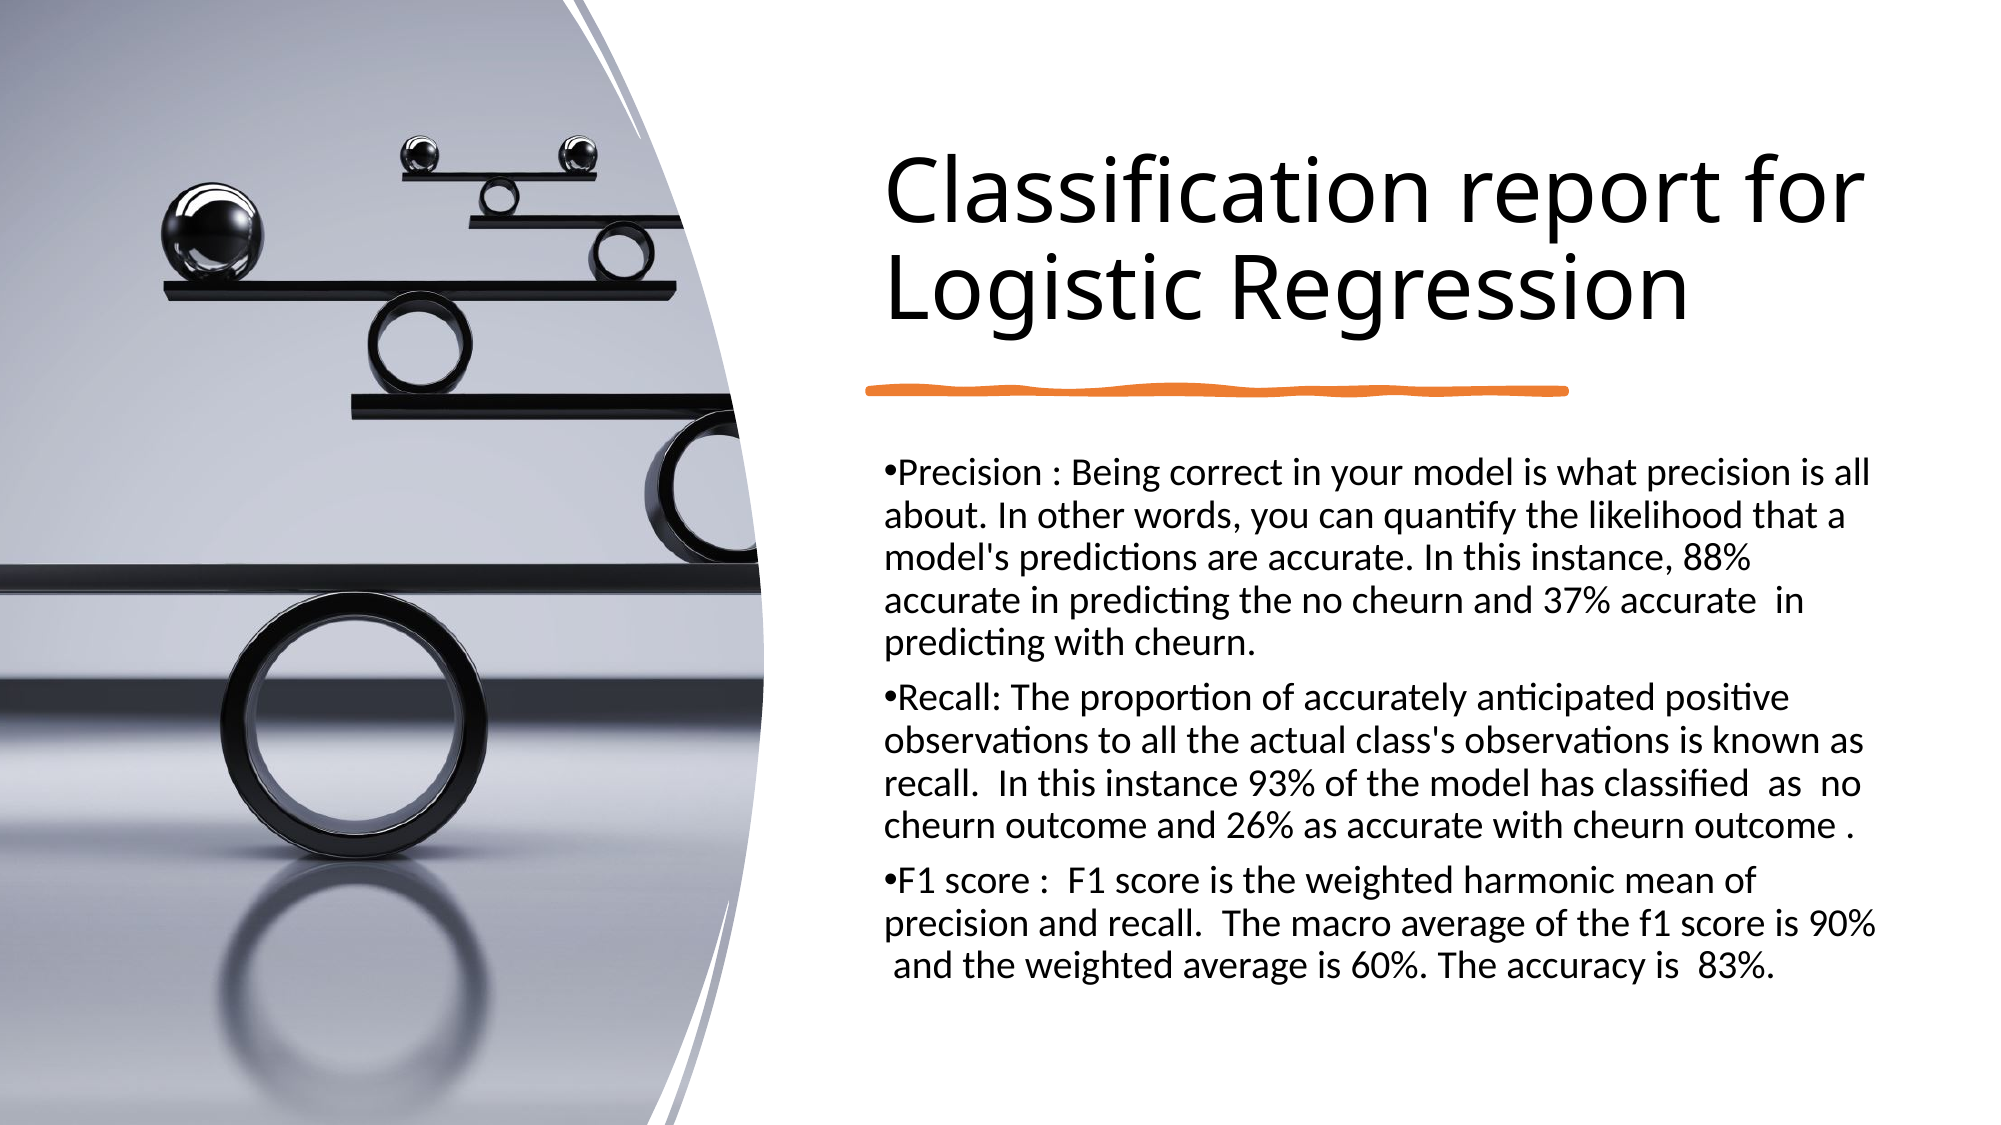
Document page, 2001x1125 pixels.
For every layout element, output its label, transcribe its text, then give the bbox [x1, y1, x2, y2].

picture [0, 0, 764, 1125]
text_box Precision : Being correct in your model is what precision is all about. In other words, you can quantify the likelihood that a model's predictions are accurate. In this instance, 88% accurate in predicting the no cheurn and 37% accurate in predicting with cheurn. Recall: The proportion of accurately anticipated positive observations to all the actual class's observations is known as recall. In this instance 93% of the model has classified as no cheurn outcome and 26% as accurate with cheurn outcome . F1 score : F1 score is the weighted harmonic mean of precision and recall. The macro average of the f1 score is 90% and the weighted average is 60%. The accuracy is 83%. [868, 443, 1895, 1016]
title Classification report for Logistic Regression [869, 53, 1895, 347]
text_box [867, 385, 1567, 396]
text_box [764, 0, 2000, 1125]
